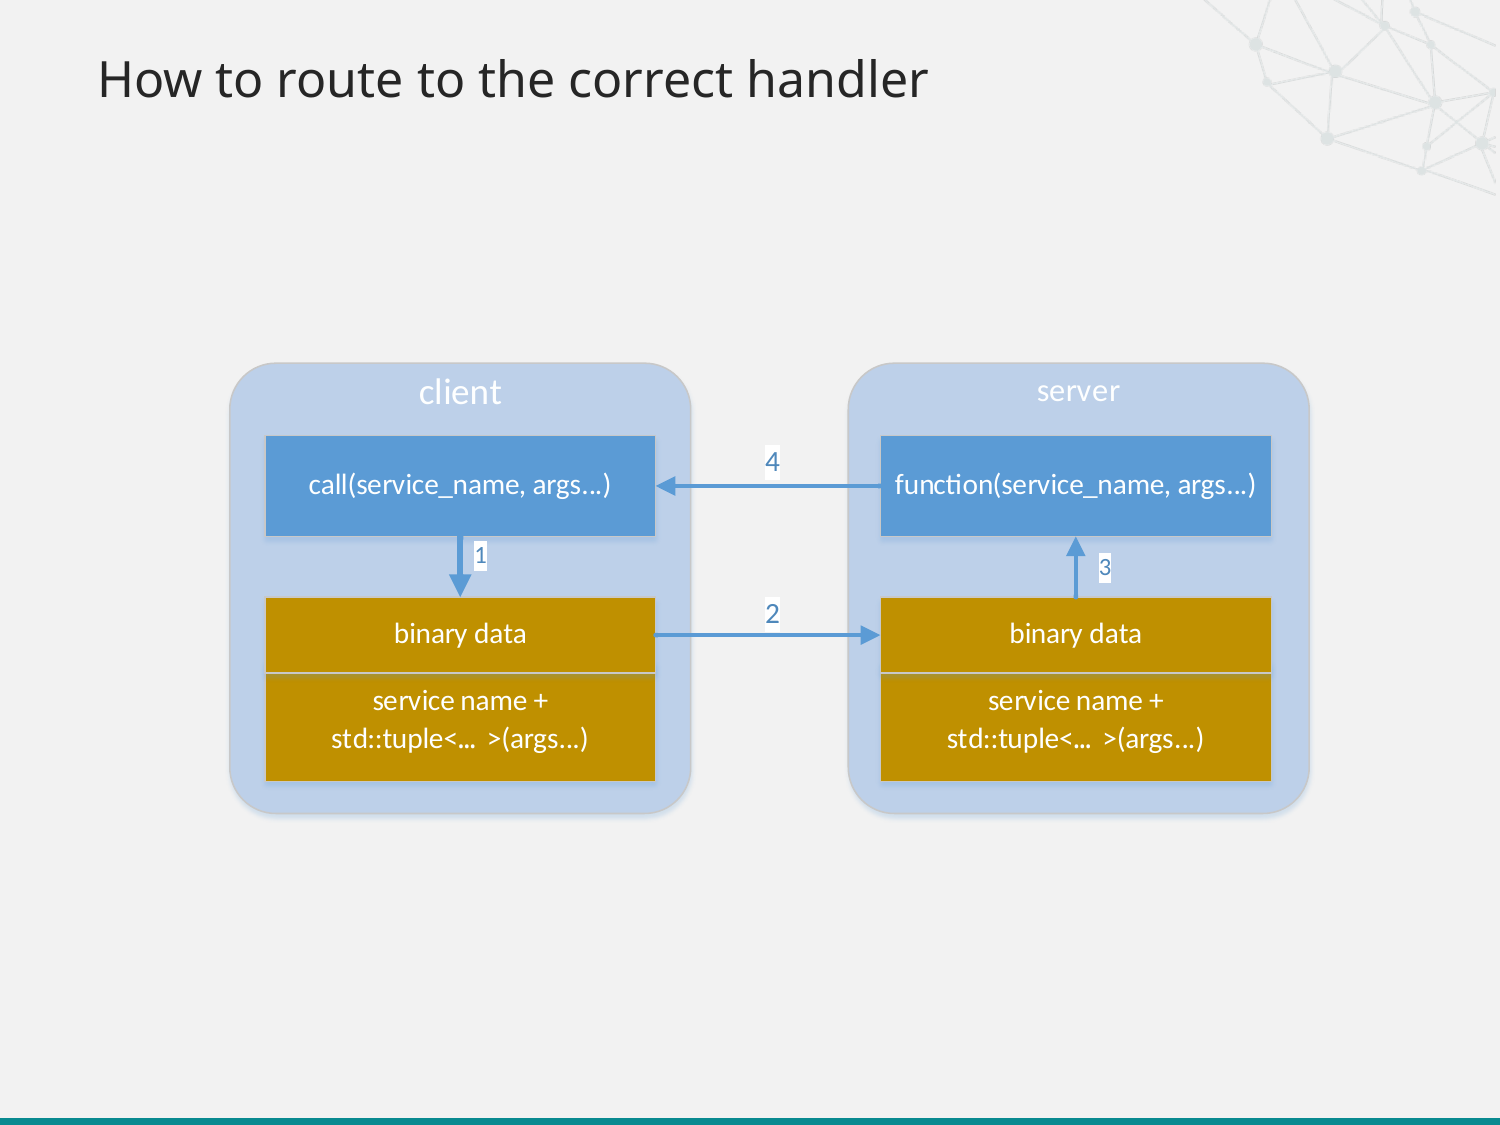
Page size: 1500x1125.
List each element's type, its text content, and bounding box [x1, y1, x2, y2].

picture [0, 1118, 1500, 1125]
title How to route to the correct handler [82, 46, 1185, 117]
picture [221, 357, 1318, 826]
